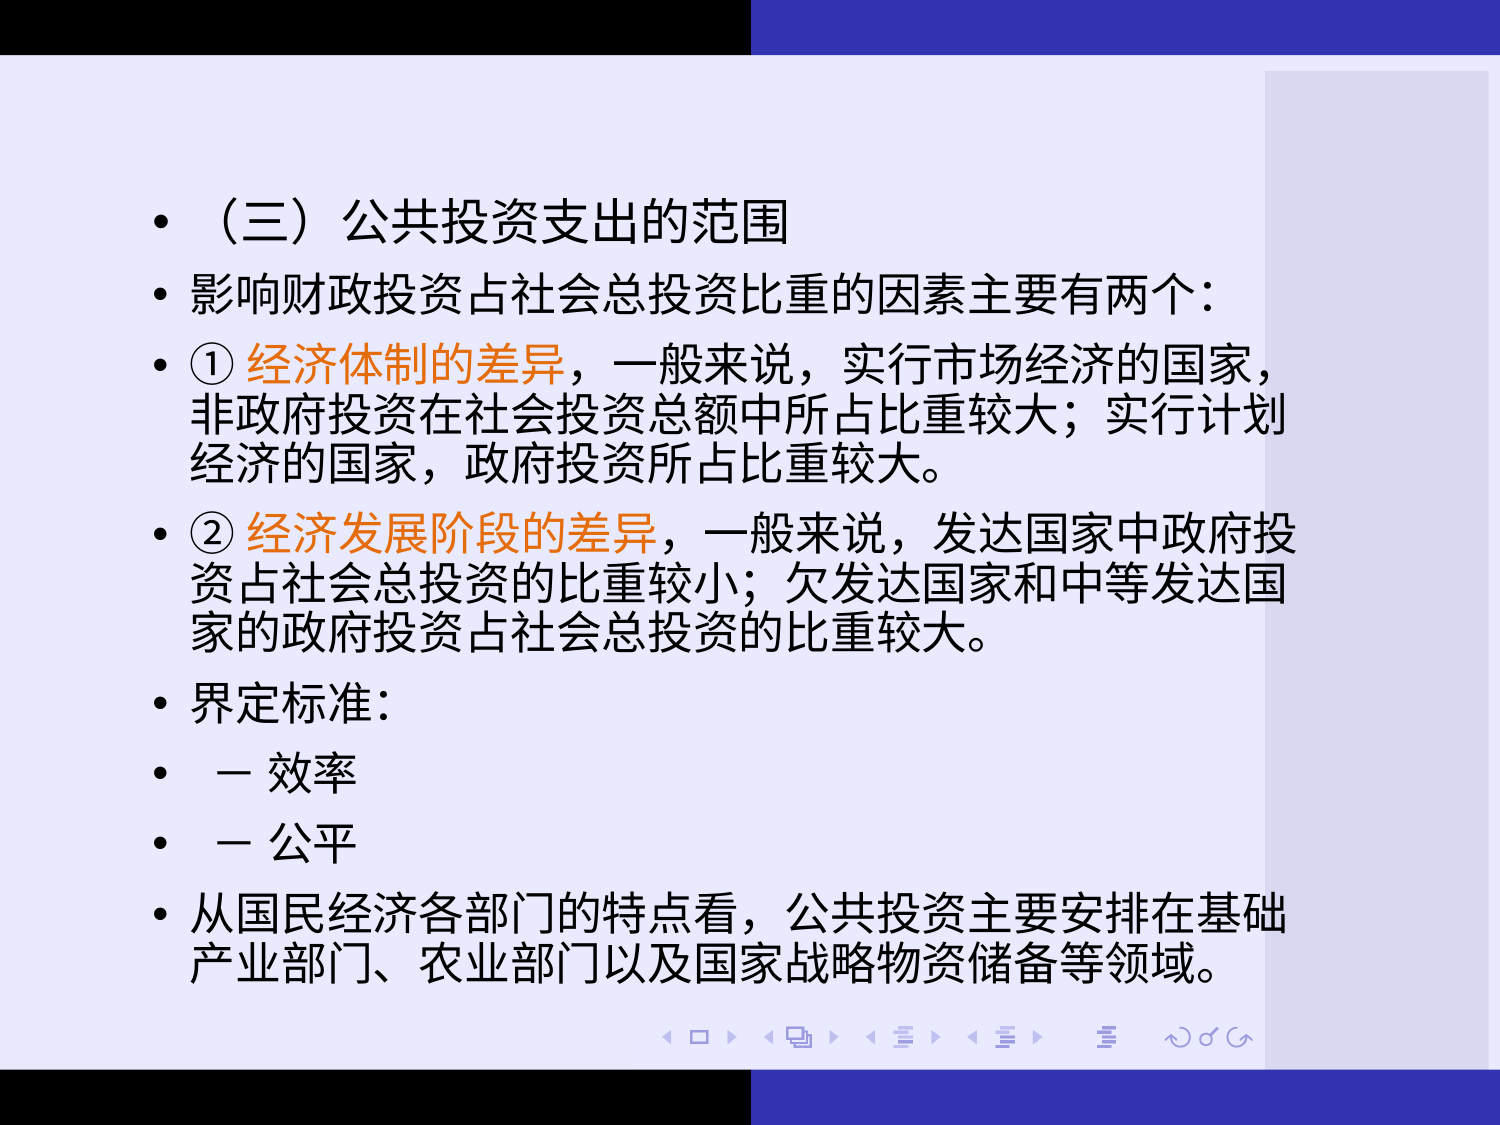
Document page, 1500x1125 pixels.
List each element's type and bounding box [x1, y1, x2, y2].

text_box [0, 0, 1500, 1125]
